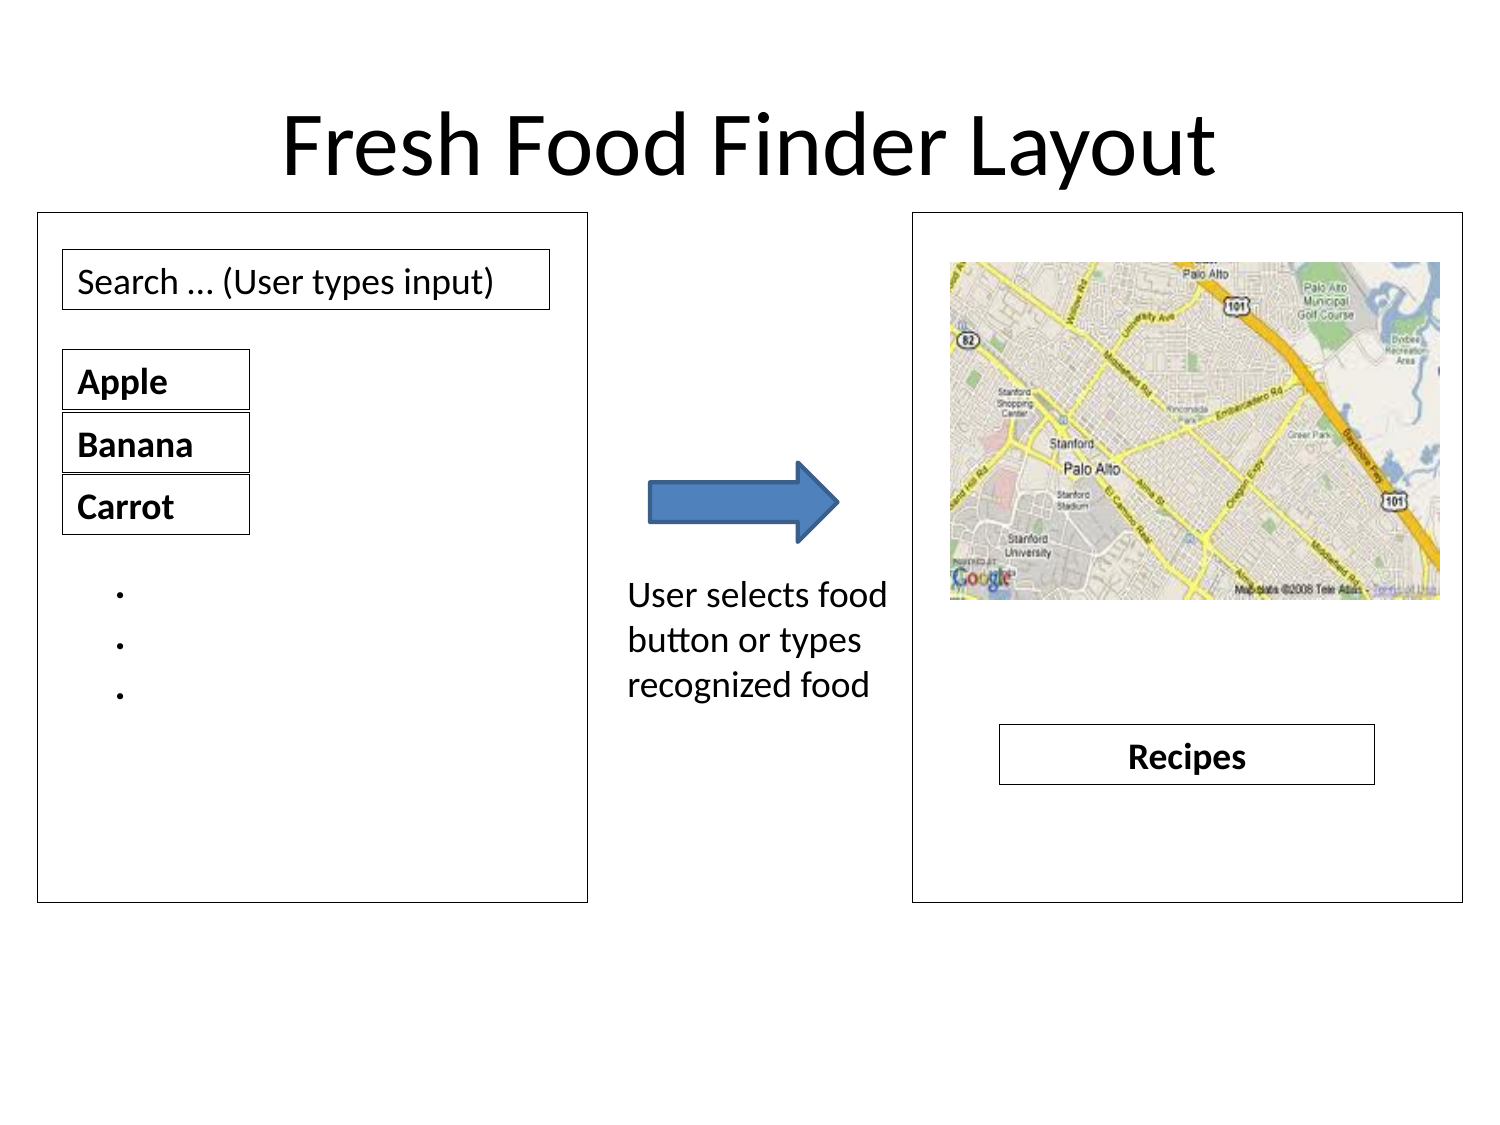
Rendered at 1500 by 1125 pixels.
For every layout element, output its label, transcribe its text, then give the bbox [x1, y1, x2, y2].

text_box User selects food button or types recognized food [612, 562, 907, 713]
text_box [647, 460, 840, 544]
text_box . . . [99, 549, 463, 715]
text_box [912, 212, 1463, 910]
text_box [37, 212, 588, 903]
title Fresh Food Finder Layout [75, 45, 1425, 233]
